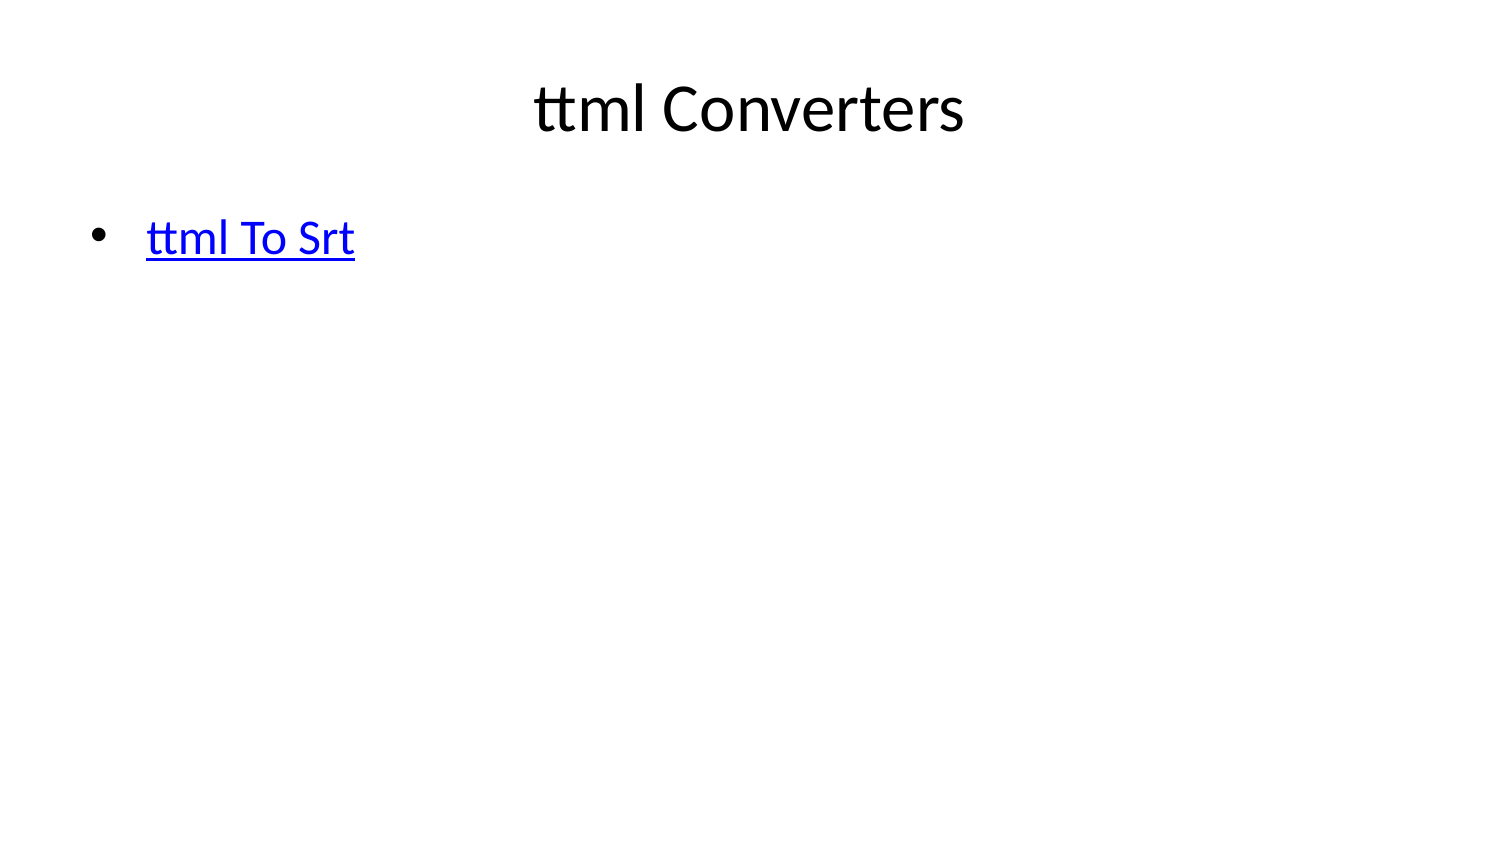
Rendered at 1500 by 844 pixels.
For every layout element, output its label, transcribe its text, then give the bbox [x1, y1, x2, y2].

list ttml To Srt [75, 196, 1425, 754]
title ttml Converters [75, 33, 1425, 175]
